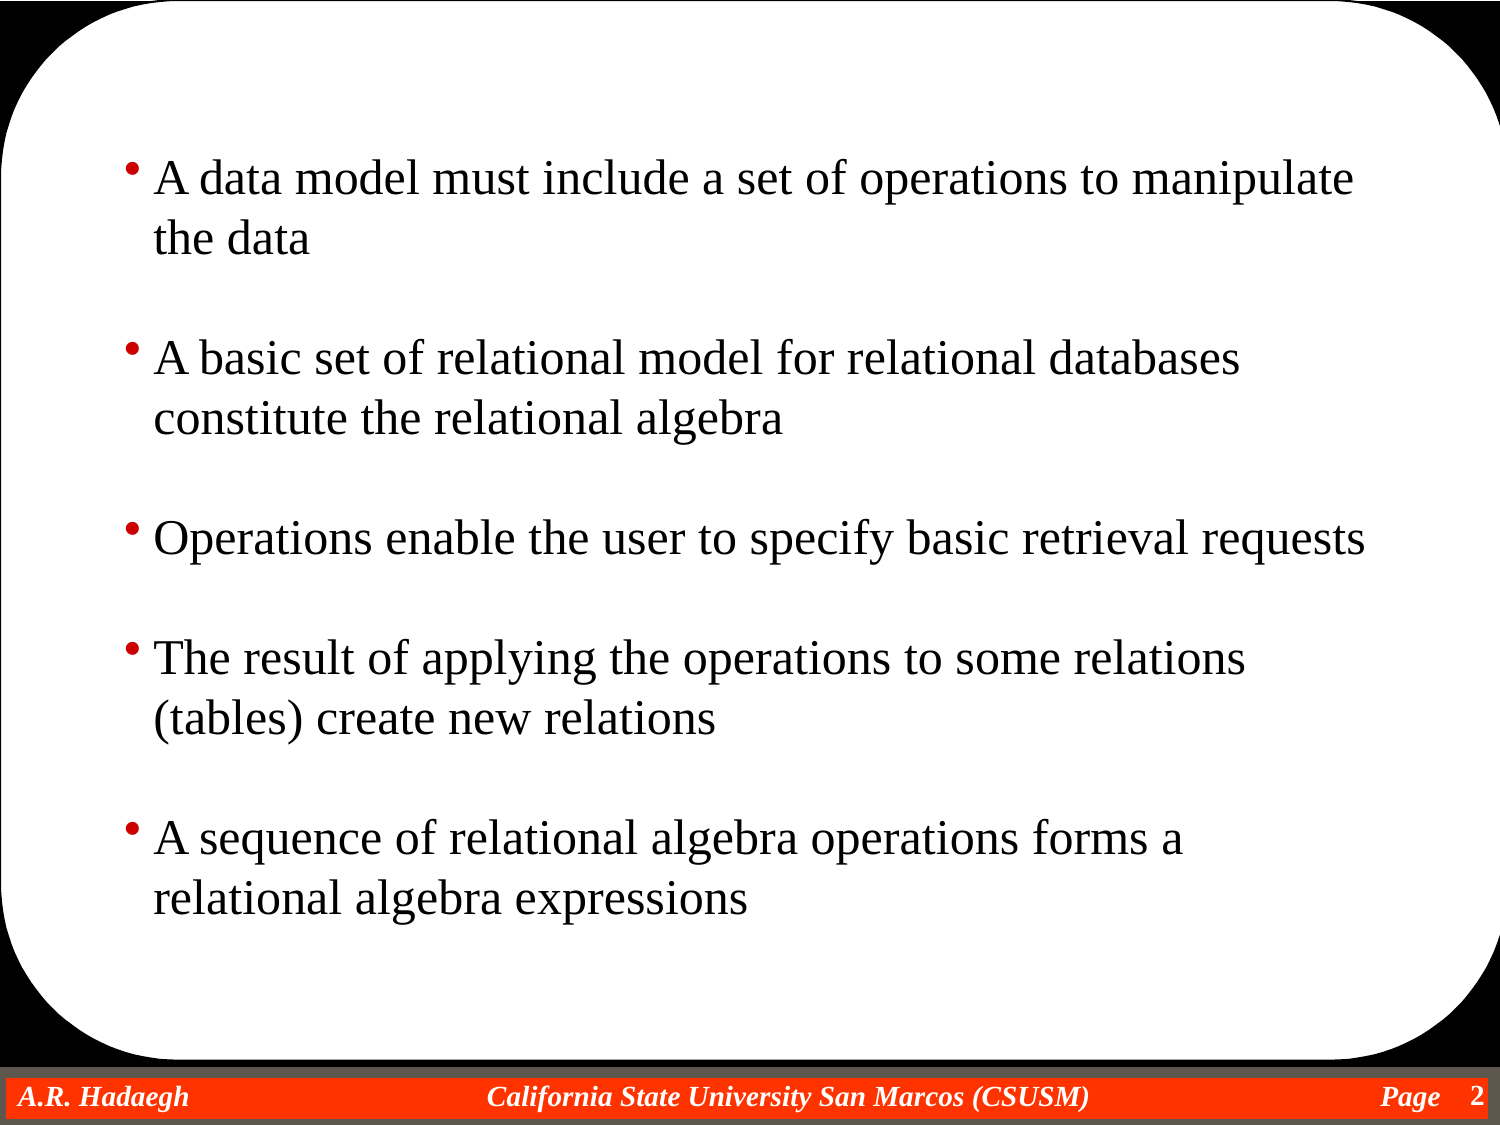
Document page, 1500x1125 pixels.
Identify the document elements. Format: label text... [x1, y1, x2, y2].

text_box A data model must include a set of operations to manipulate the data A basic set of relational model for relational databases constitute the relational algebra Operations enable the user to specify basic retrieval requests The result of applying the operations to some relations (tables) create new relations A sequence of relational algebra operations forms a relational algebra expressions [109, 137, 1391, 933]
slide_number 2 [1387, 1068, 1500, 1125]
